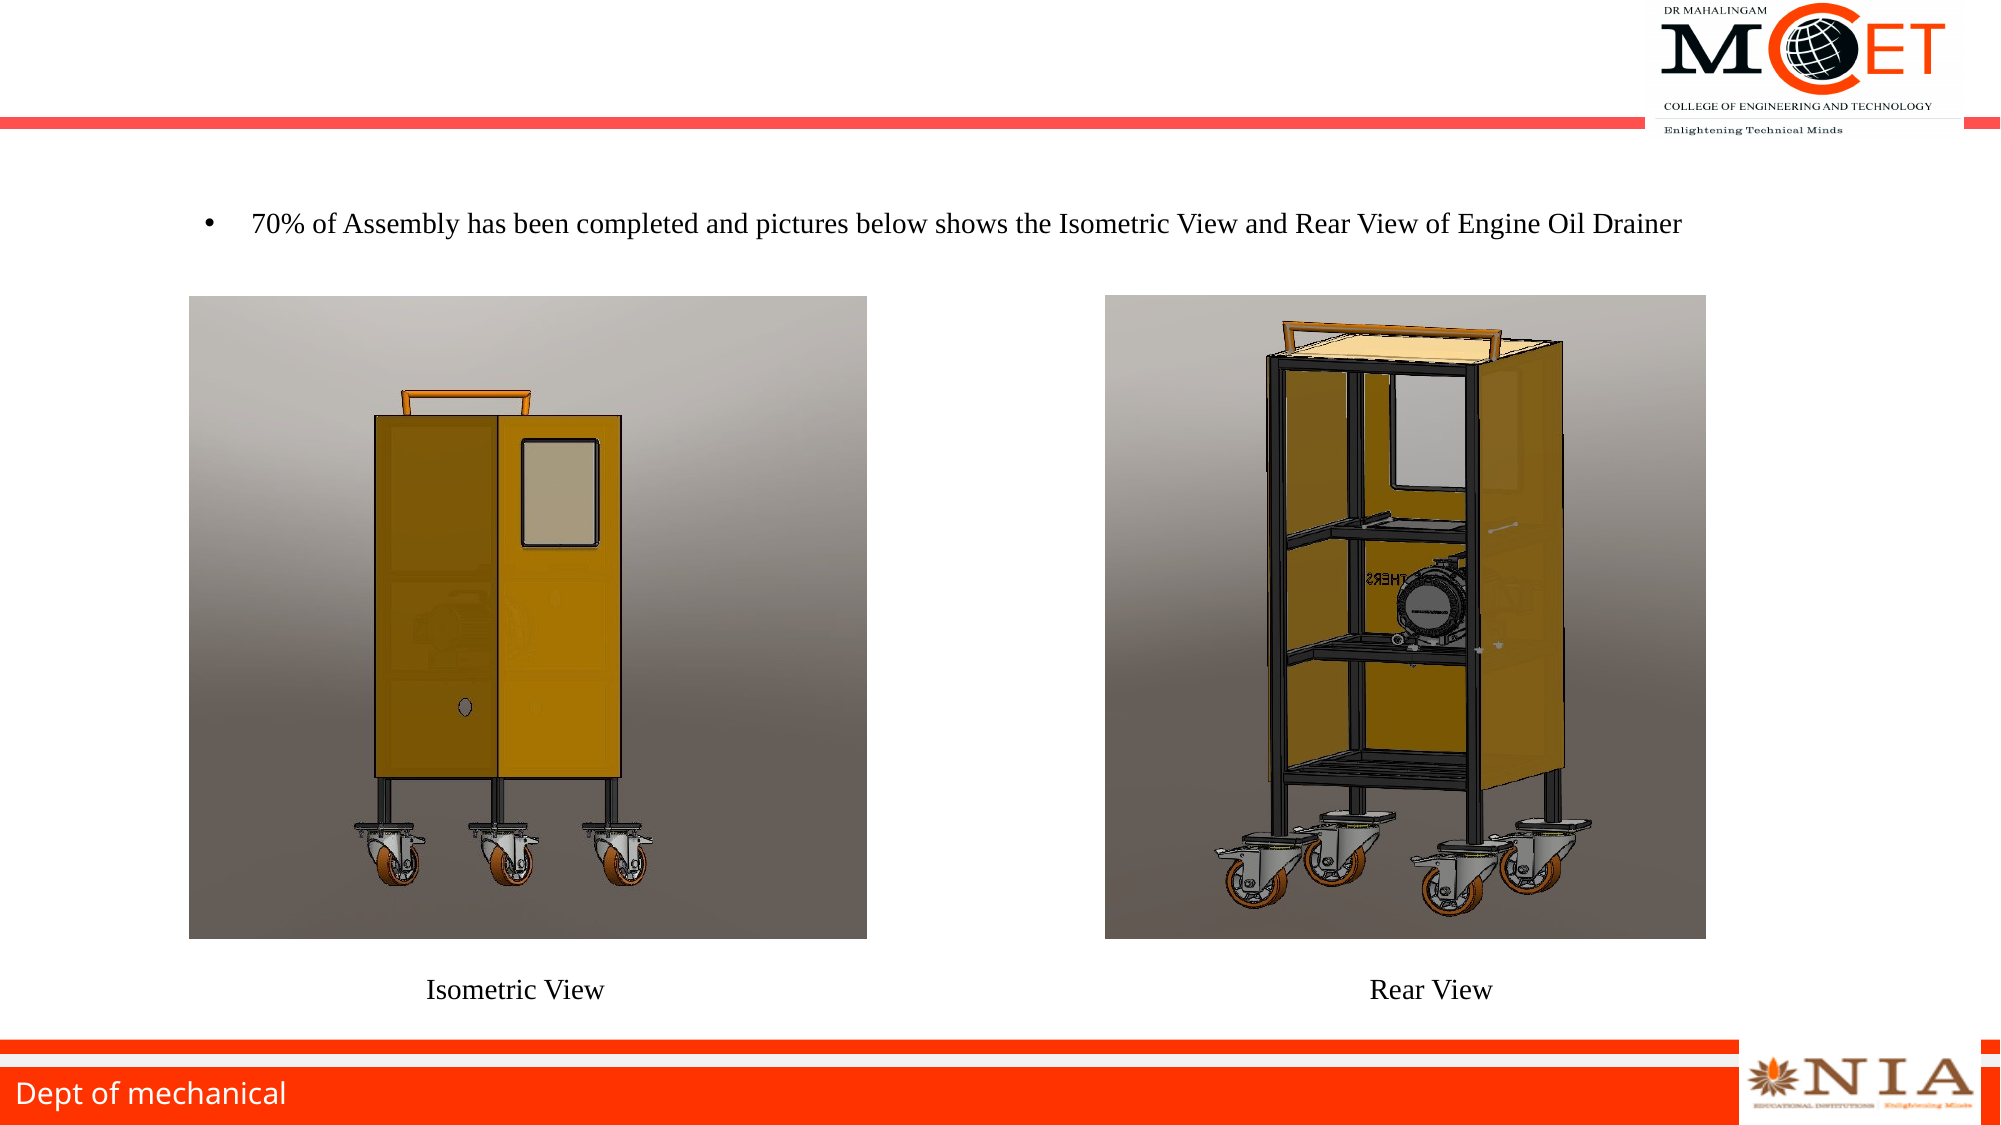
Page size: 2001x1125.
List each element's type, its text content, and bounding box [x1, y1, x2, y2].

text_box Rear View [1354, 963, 1589, 1014]
picture [189, 296, 867, 939]
slide_number Dept of mechanical [0, 1060, 625, 1125]
picture [1105, 295, 1706, 939]
text_box 70% of Assembly has been completed and pictures below shows the Isometric View and Rear View of Engine Oil Drainer [189, 197, 1717, 247]
text_box Isometric View [411, 963, 645, 1014]
picture [1739, 1039, 1981, 1125]
picture [1645, 0, 1964, 138]
